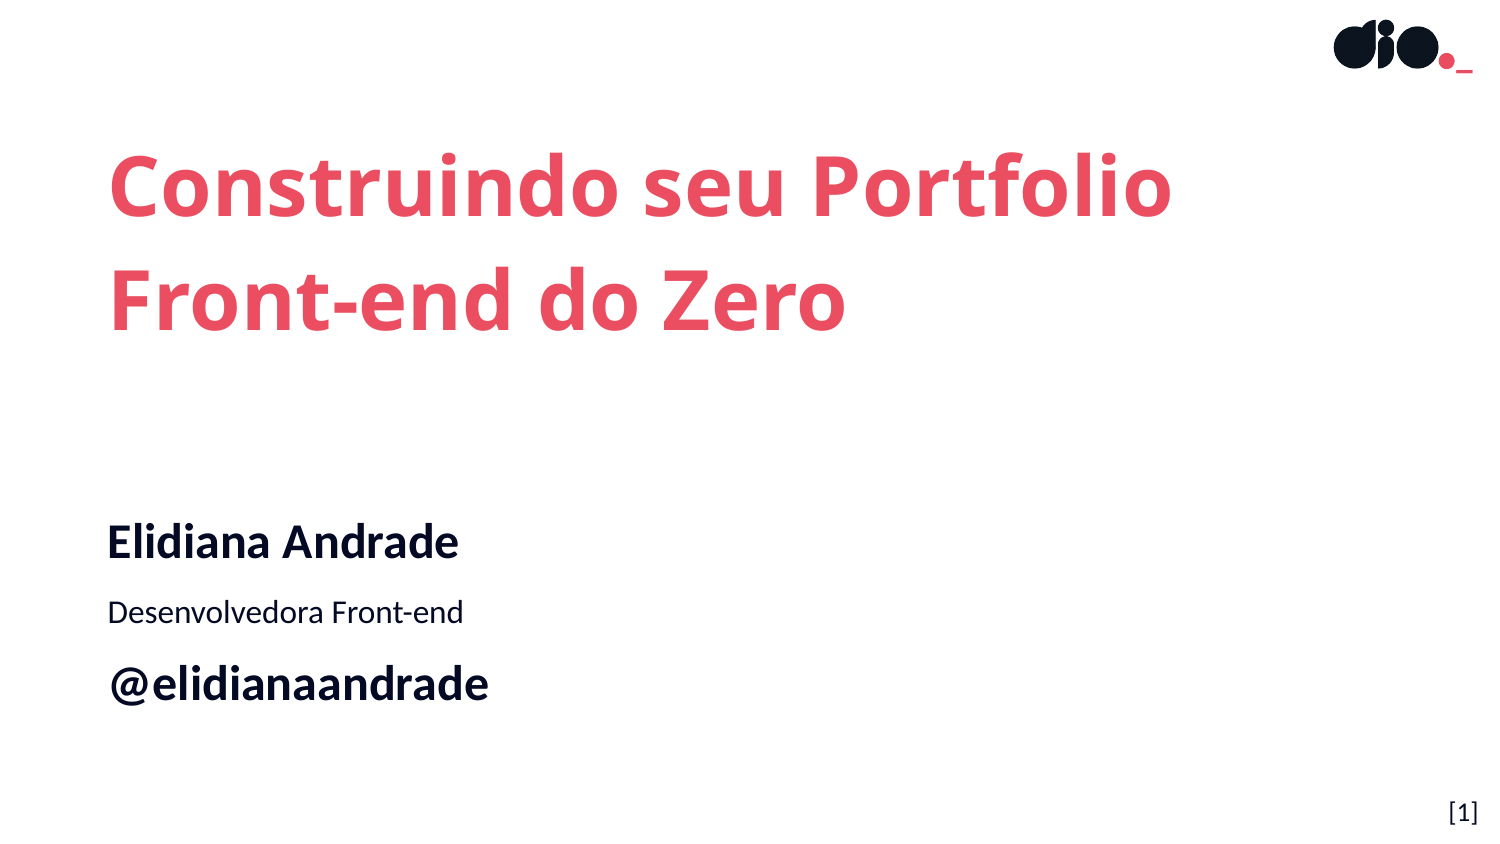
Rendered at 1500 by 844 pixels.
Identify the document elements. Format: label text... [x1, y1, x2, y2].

text_box Elidiana Andrade Desenvolvedora Front-end @elidianaandrade [92, 493, 1202, 812]
text_box Construindo seu Portfolio Front-end do Zero [92, 104, 1404, 422]
picture [1333, 19, 1473, 74]
slide_number [1] [1403, 779, 1494, 844]
